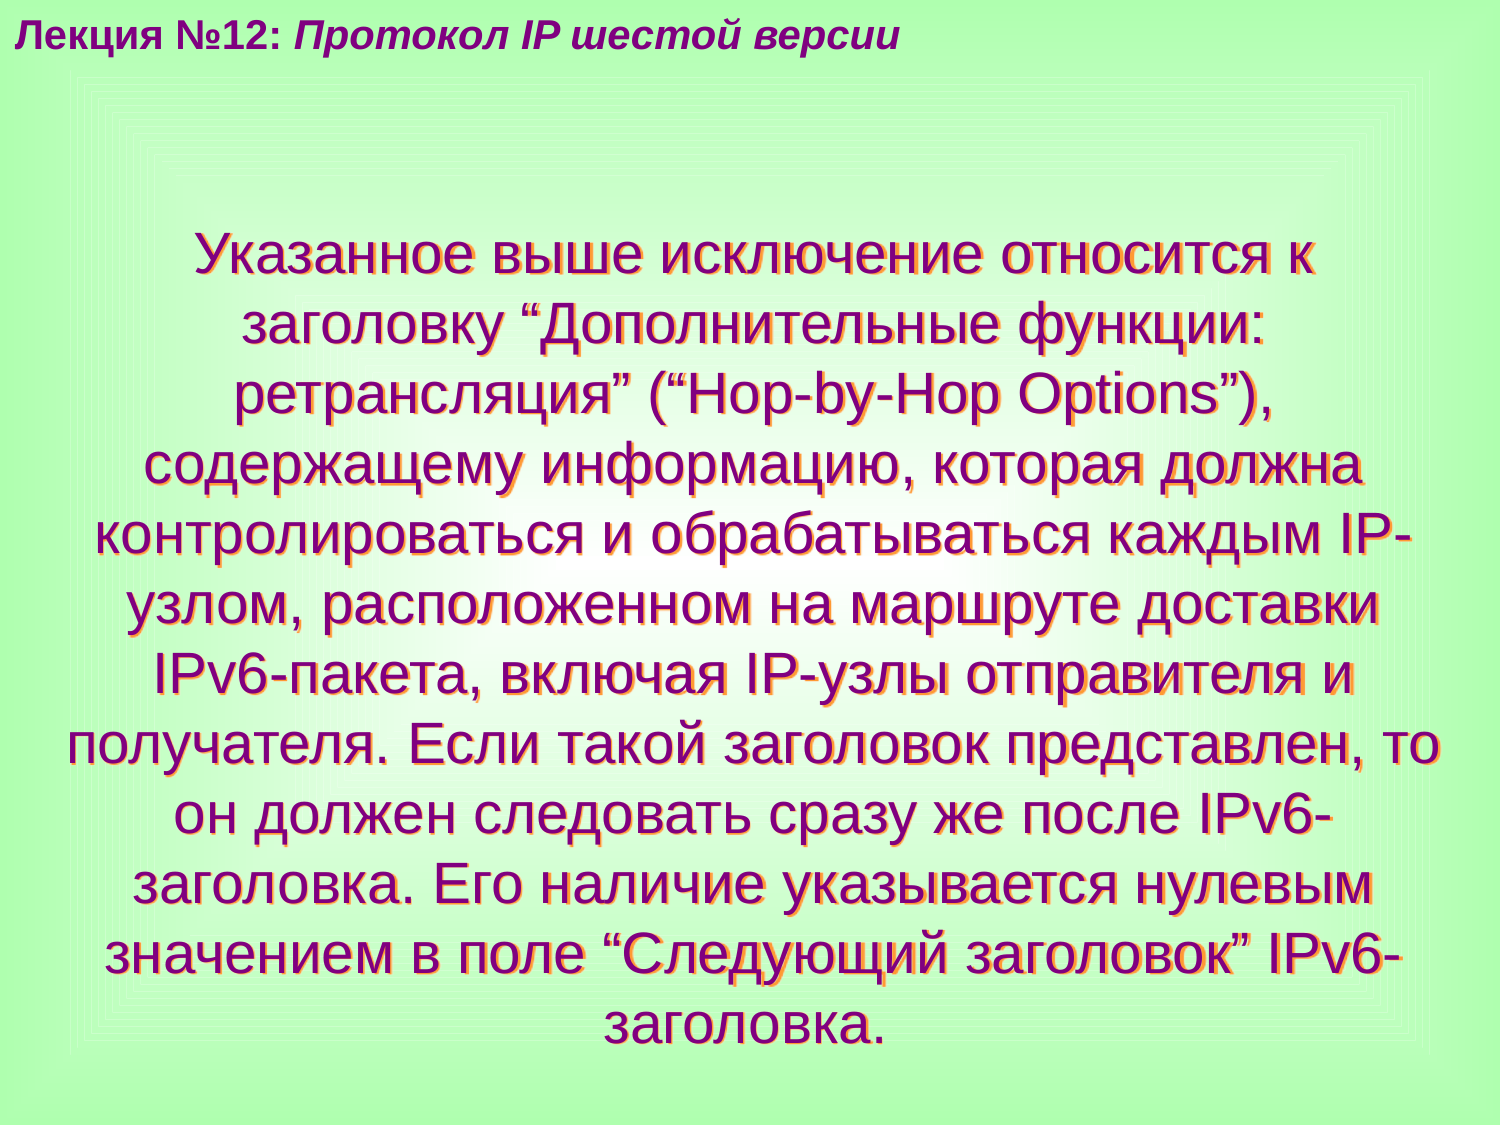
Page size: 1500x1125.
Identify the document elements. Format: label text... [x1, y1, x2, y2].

text_box Лекция №12: Протокол IP шестой версии [0, 0, 957, 65]
text_box Указанное выше исключение относится к заголовку “Дополнительные функции: ретрансляция” (“Hop-by-Hop Options”), содержащему информацию, которая должна контролироваться и обрабатываться каждым IP-узлом, расположенном на маршруте доставки IPv6-пакета, включая IP-узлы отправителя и получателя. Если такой заголовок представлен, то он должен следовать сразу же после IPv6-заголовка. Его наличие указывается нулевым значением в поле “Следующий заголовок” IPv6-заголовка. [48, 207, 1459, 1063]
